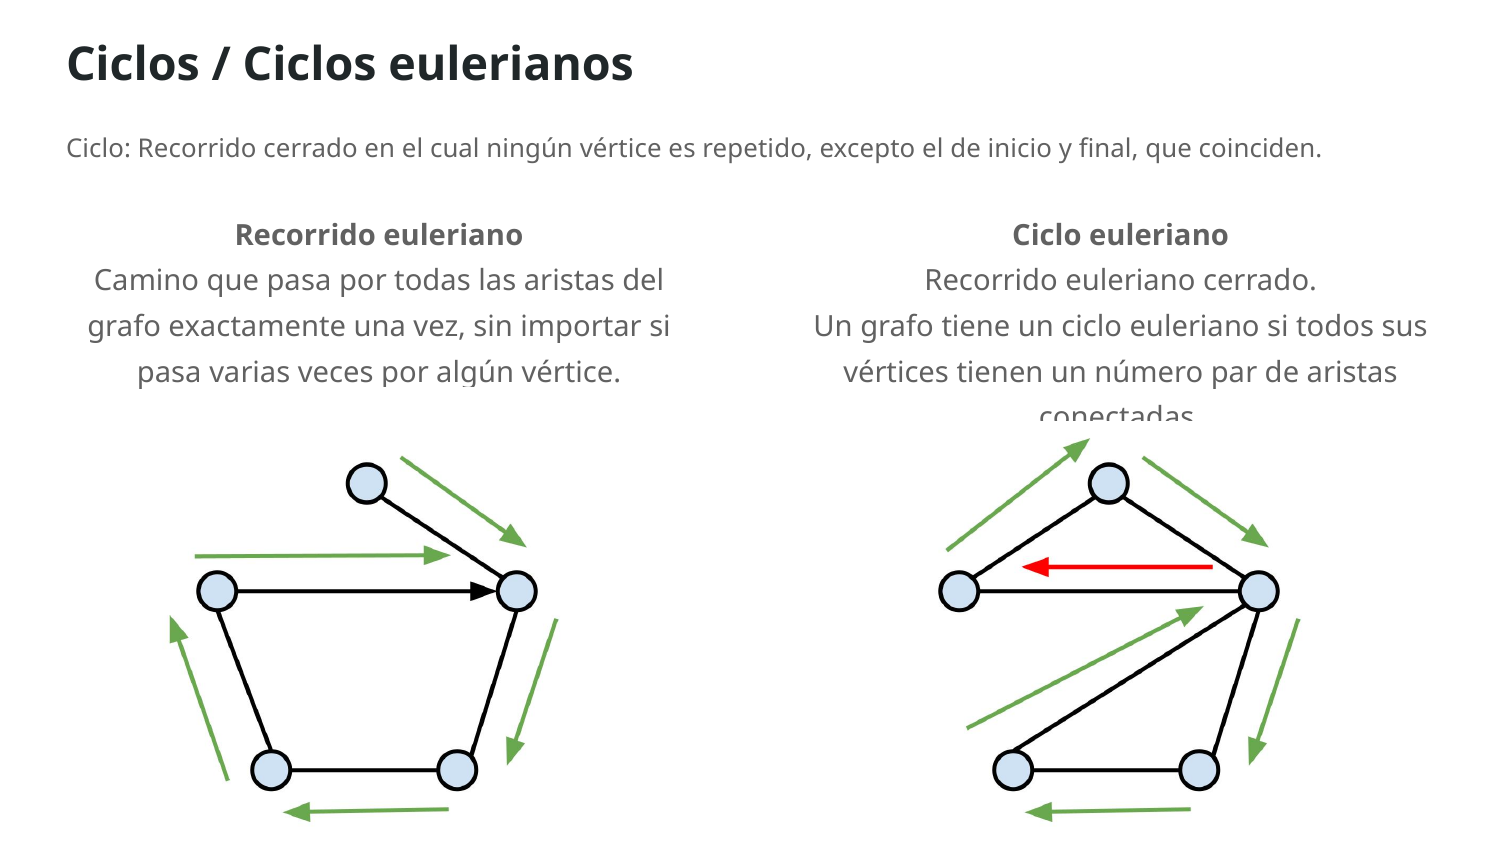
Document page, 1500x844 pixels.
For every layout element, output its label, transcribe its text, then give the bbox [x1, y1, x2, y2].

title Ciclos / Ciclos eulerianos [51, 15, 1449, 109]
list Ciclo euleriano Recorrido euleriano cerrado. Un grafo tiene un ciclo euleriano si todos sus vértices tienen un número par de aristas conectadas. [792, 192, 1449, 737]
picture [154, 386, 605, 844]
picture [895, 421, 1346, 844]
list Recorrido euleriano Camino que pasa por todas las aristas del grafo exactamente una vez, sin importar si pasa varias veces por algún vértice. [51, 192, 708, 737]
list Ciclo: Recorrido cerrado en el cual ningún vértice es repetido, excepto el de inicio y final, que coinciden. [51, 109, 1449, 181]
